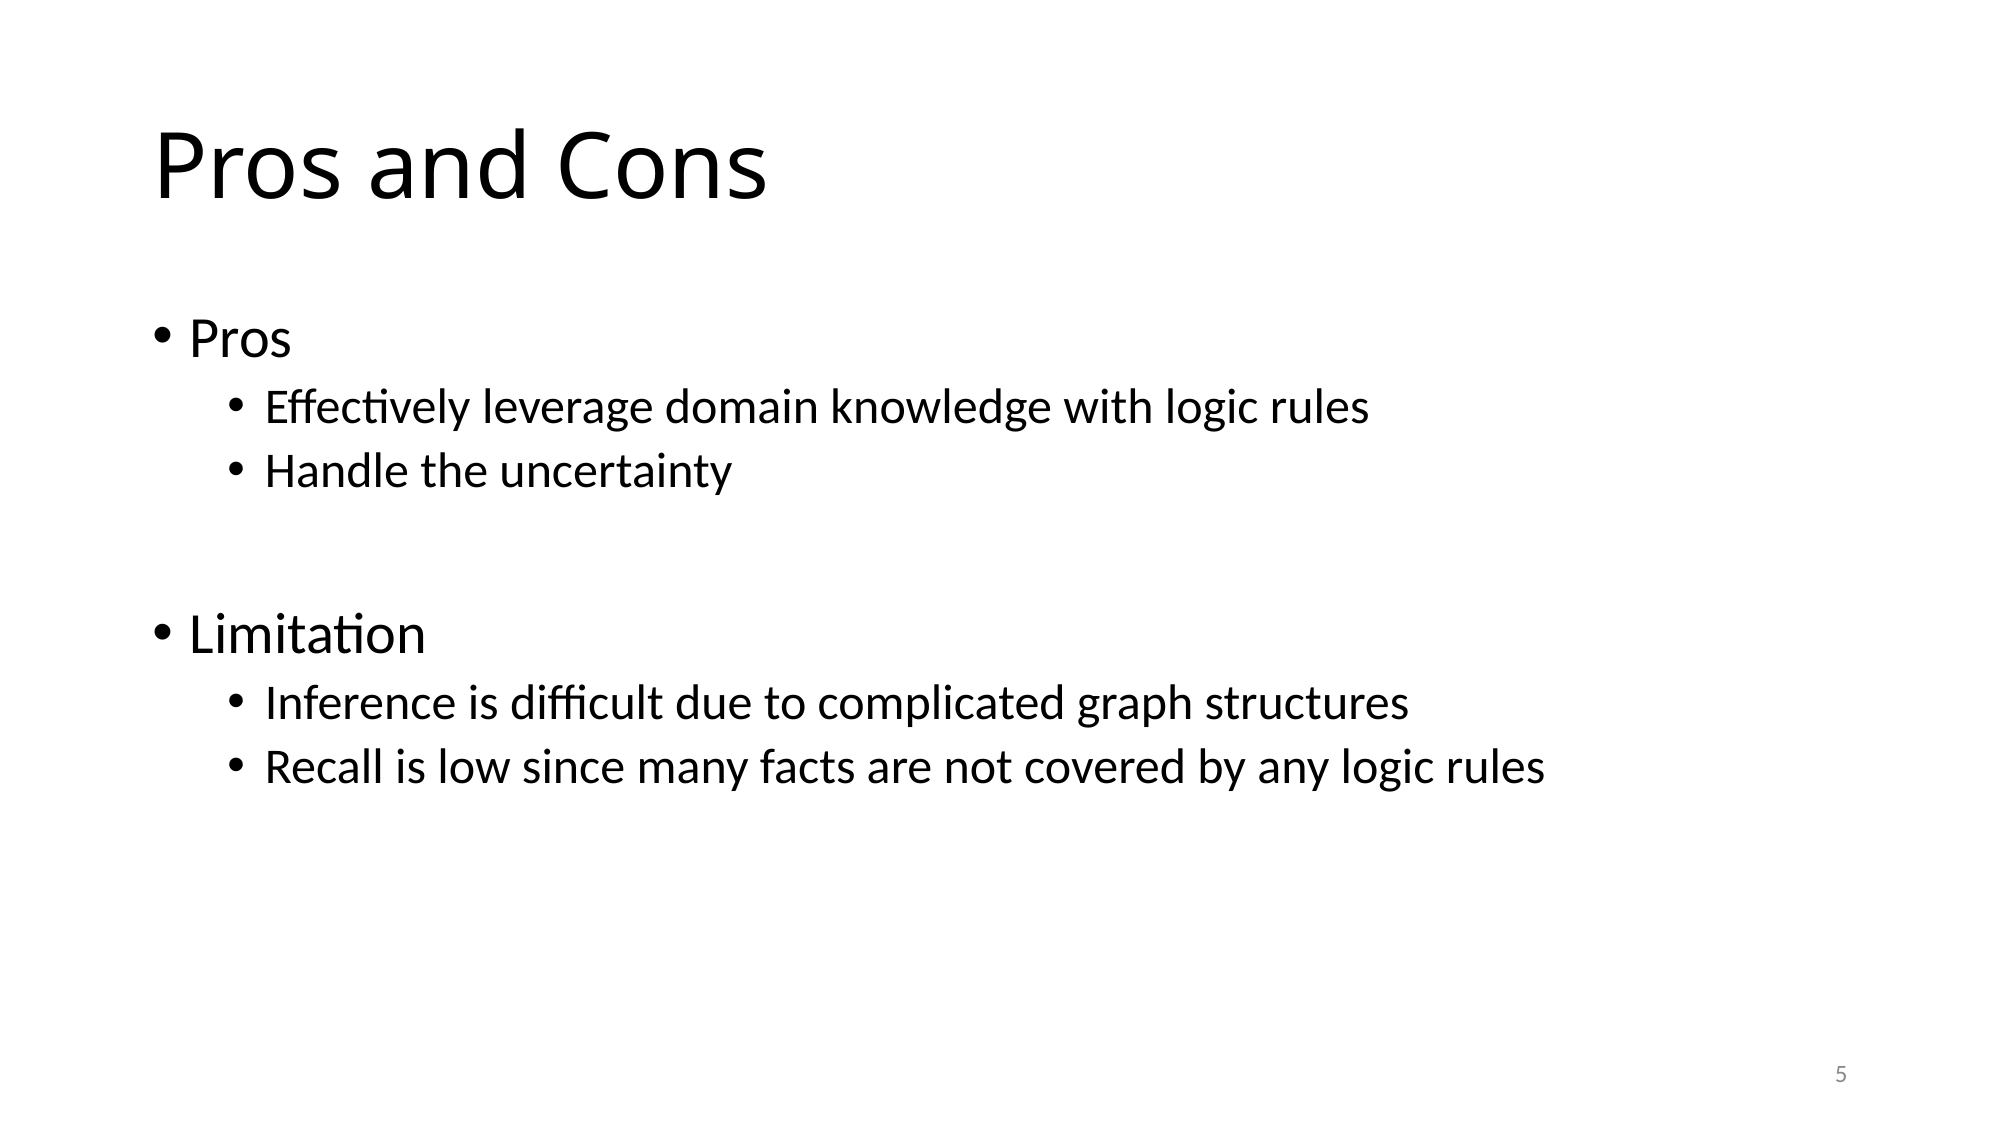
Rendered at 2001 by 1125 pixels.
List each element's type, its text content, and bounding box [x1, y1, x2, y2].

title Pros and Cons [137, 59, 1863, 278]
list Pros Effectively leverage domain knowledge with logic rules Handle the uncertainty Limitation Inference is difficult due to complicated graph structures Recall is low since many facts are not covered by any logic rules [137, 299, 1863, 1014]
slide_number 5 [1412, 1042, 1863, 1103]
